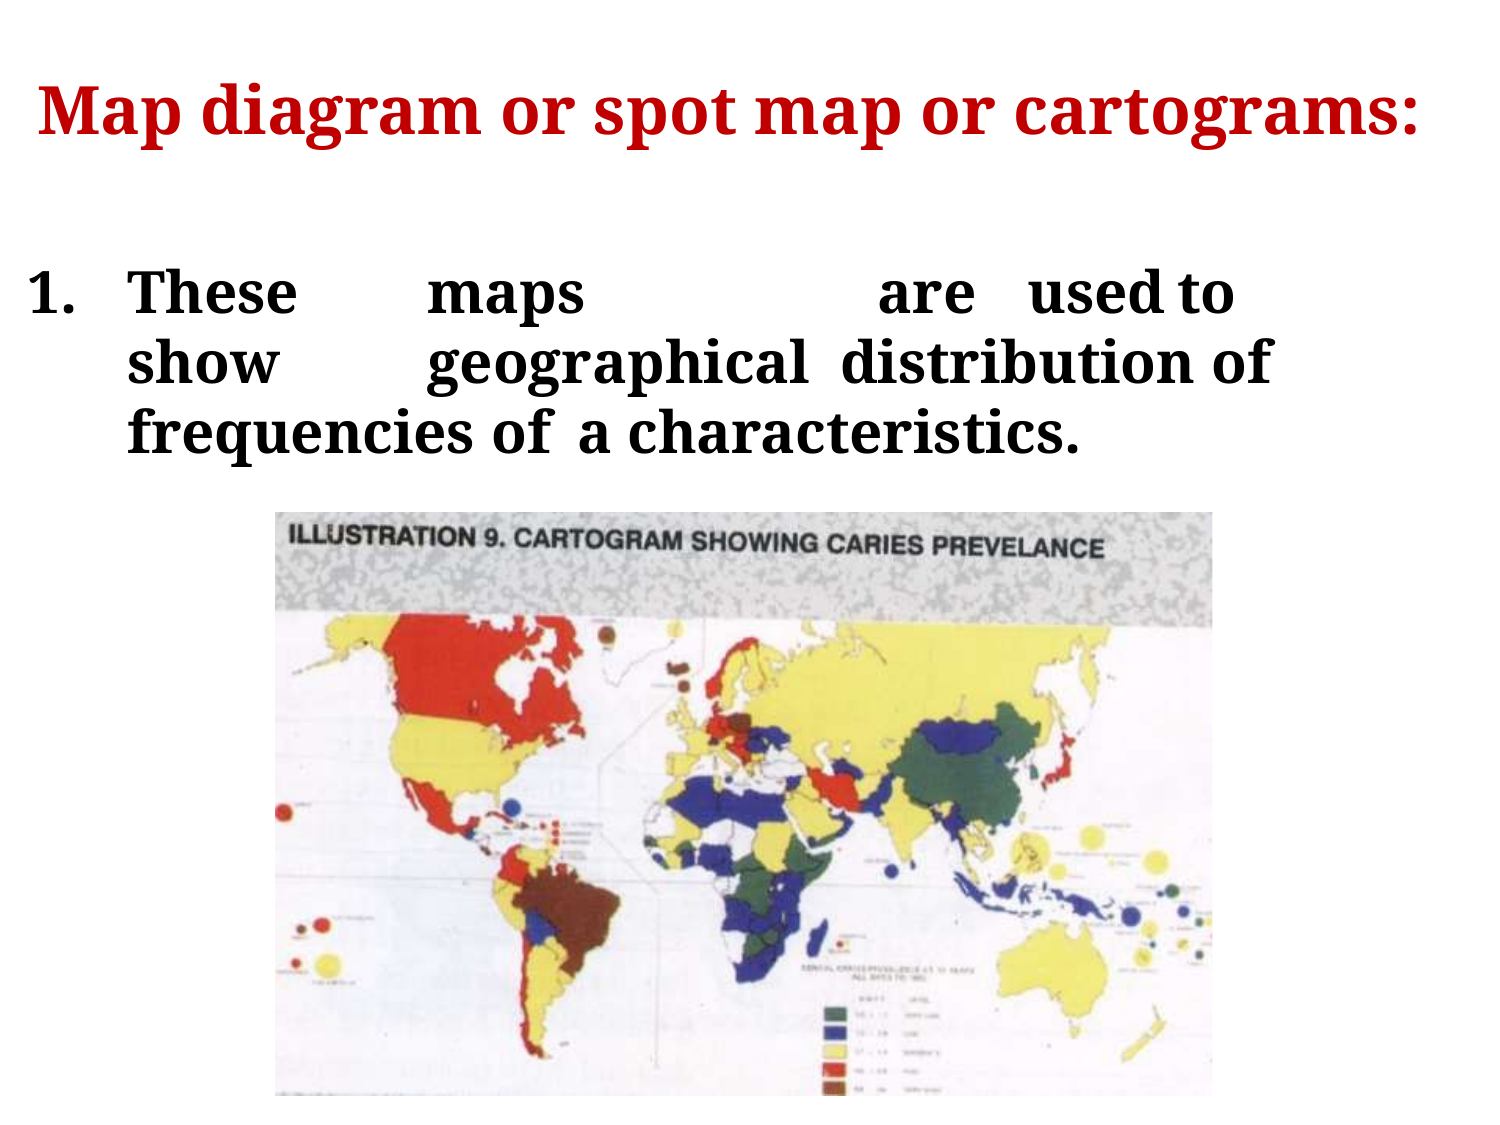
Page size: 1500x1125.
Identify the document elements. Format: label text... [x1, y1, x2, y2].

title Map diagram or spot map or cartograms: [35, 65, 1453, 253]
text_box [275, 512, 1213, 1096]
text_box 1. These maps are used to show geographical distribution of frequencies of a characteristics. [25, 253, 1462, 466]
